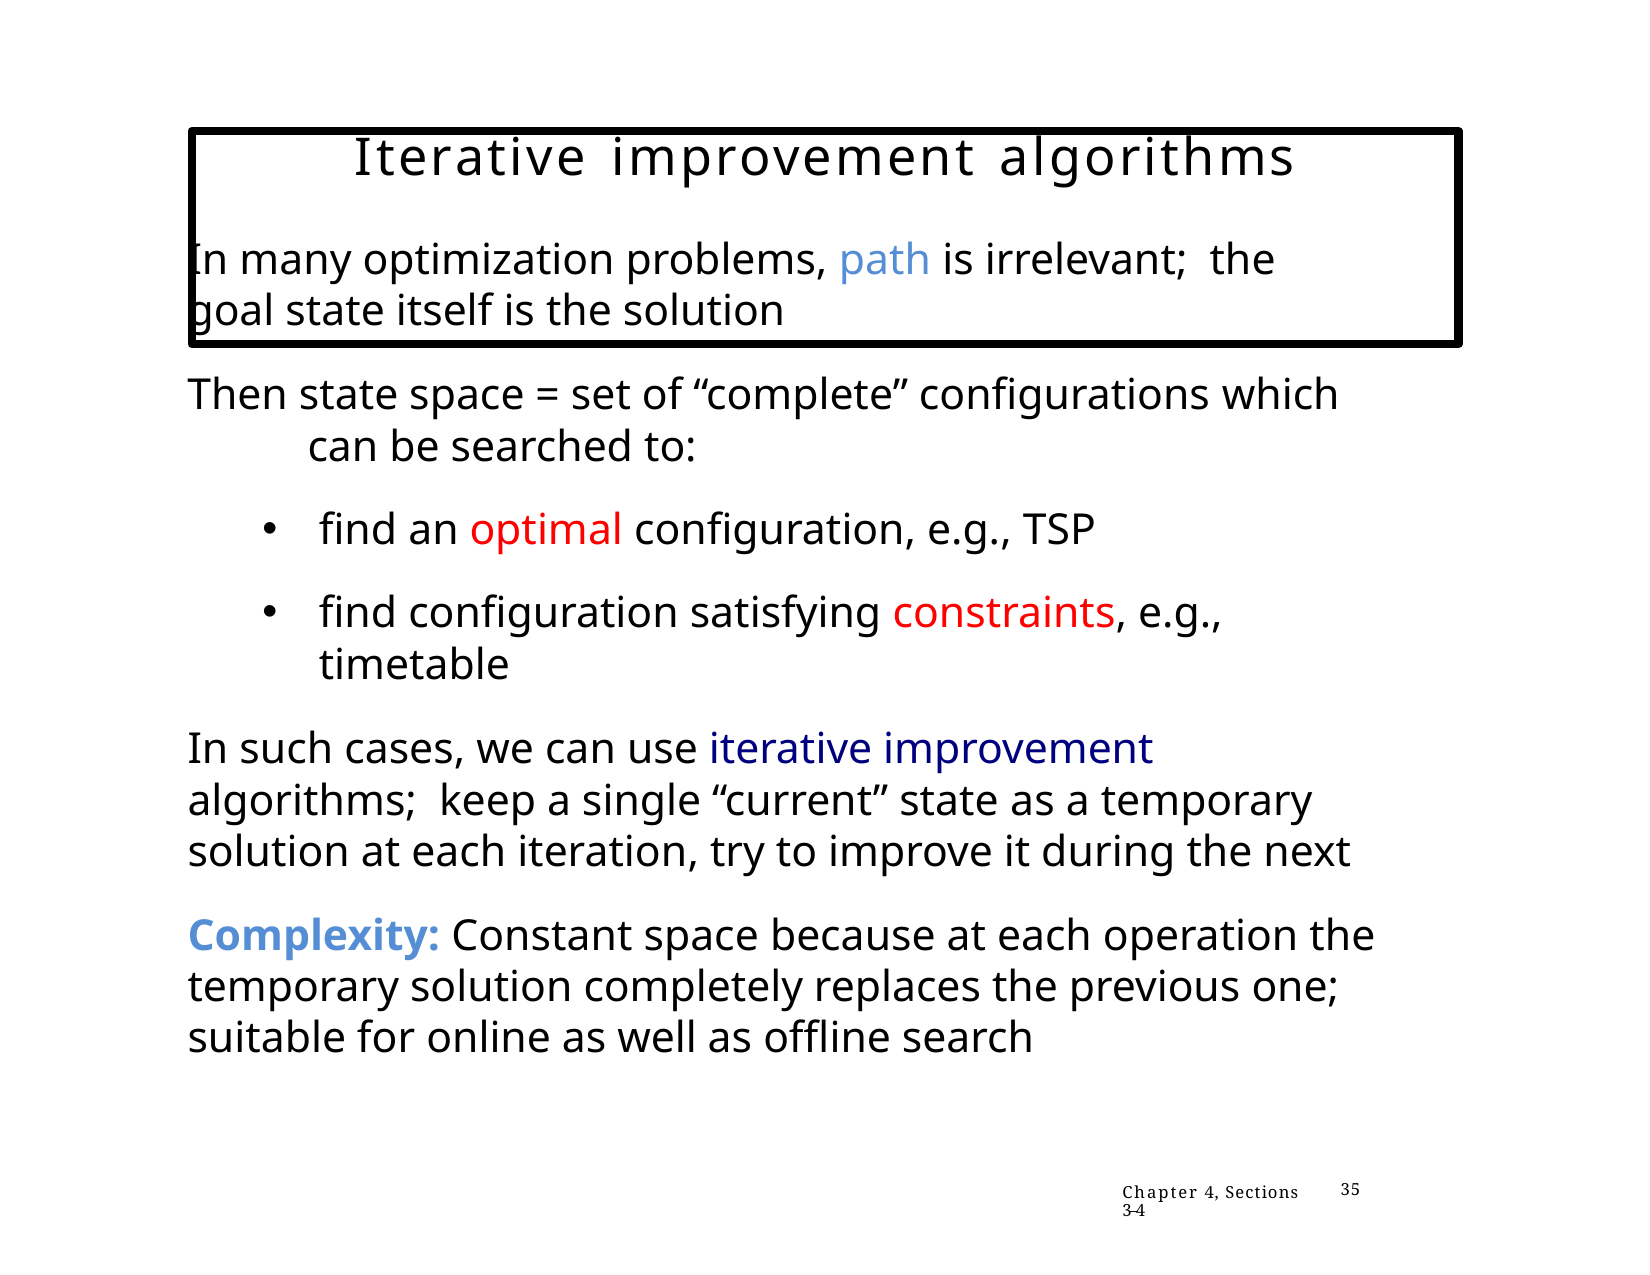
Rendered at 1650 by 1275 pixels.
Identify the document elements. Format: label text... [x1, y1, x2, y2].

footer Chapter 4, Sections 3–4 [1120, 1183, 1308, 1275]
title Iterative improvement algorithms [191, 131, 1459, 229]
text_box In many optimization problems, path is irrelevant; the goal state itself is the solution Then state space = set of “complete” configurations which can be searched to: find an optimal configuration, e.g., TSP find configuration satisfying constraints, e.g., timetable In such cases, we can use iterative improvement algorithms; keep a single “current” state as a temporary solution at each iteration, try to improve it during the next Complexity: Constant space because at each operation the temporary solution completely replaces the previous one; suitable for online as well as offline search [185, 229, 1550, 1062]
slide_number 35 [1334, 1183, 1367, 1275]
